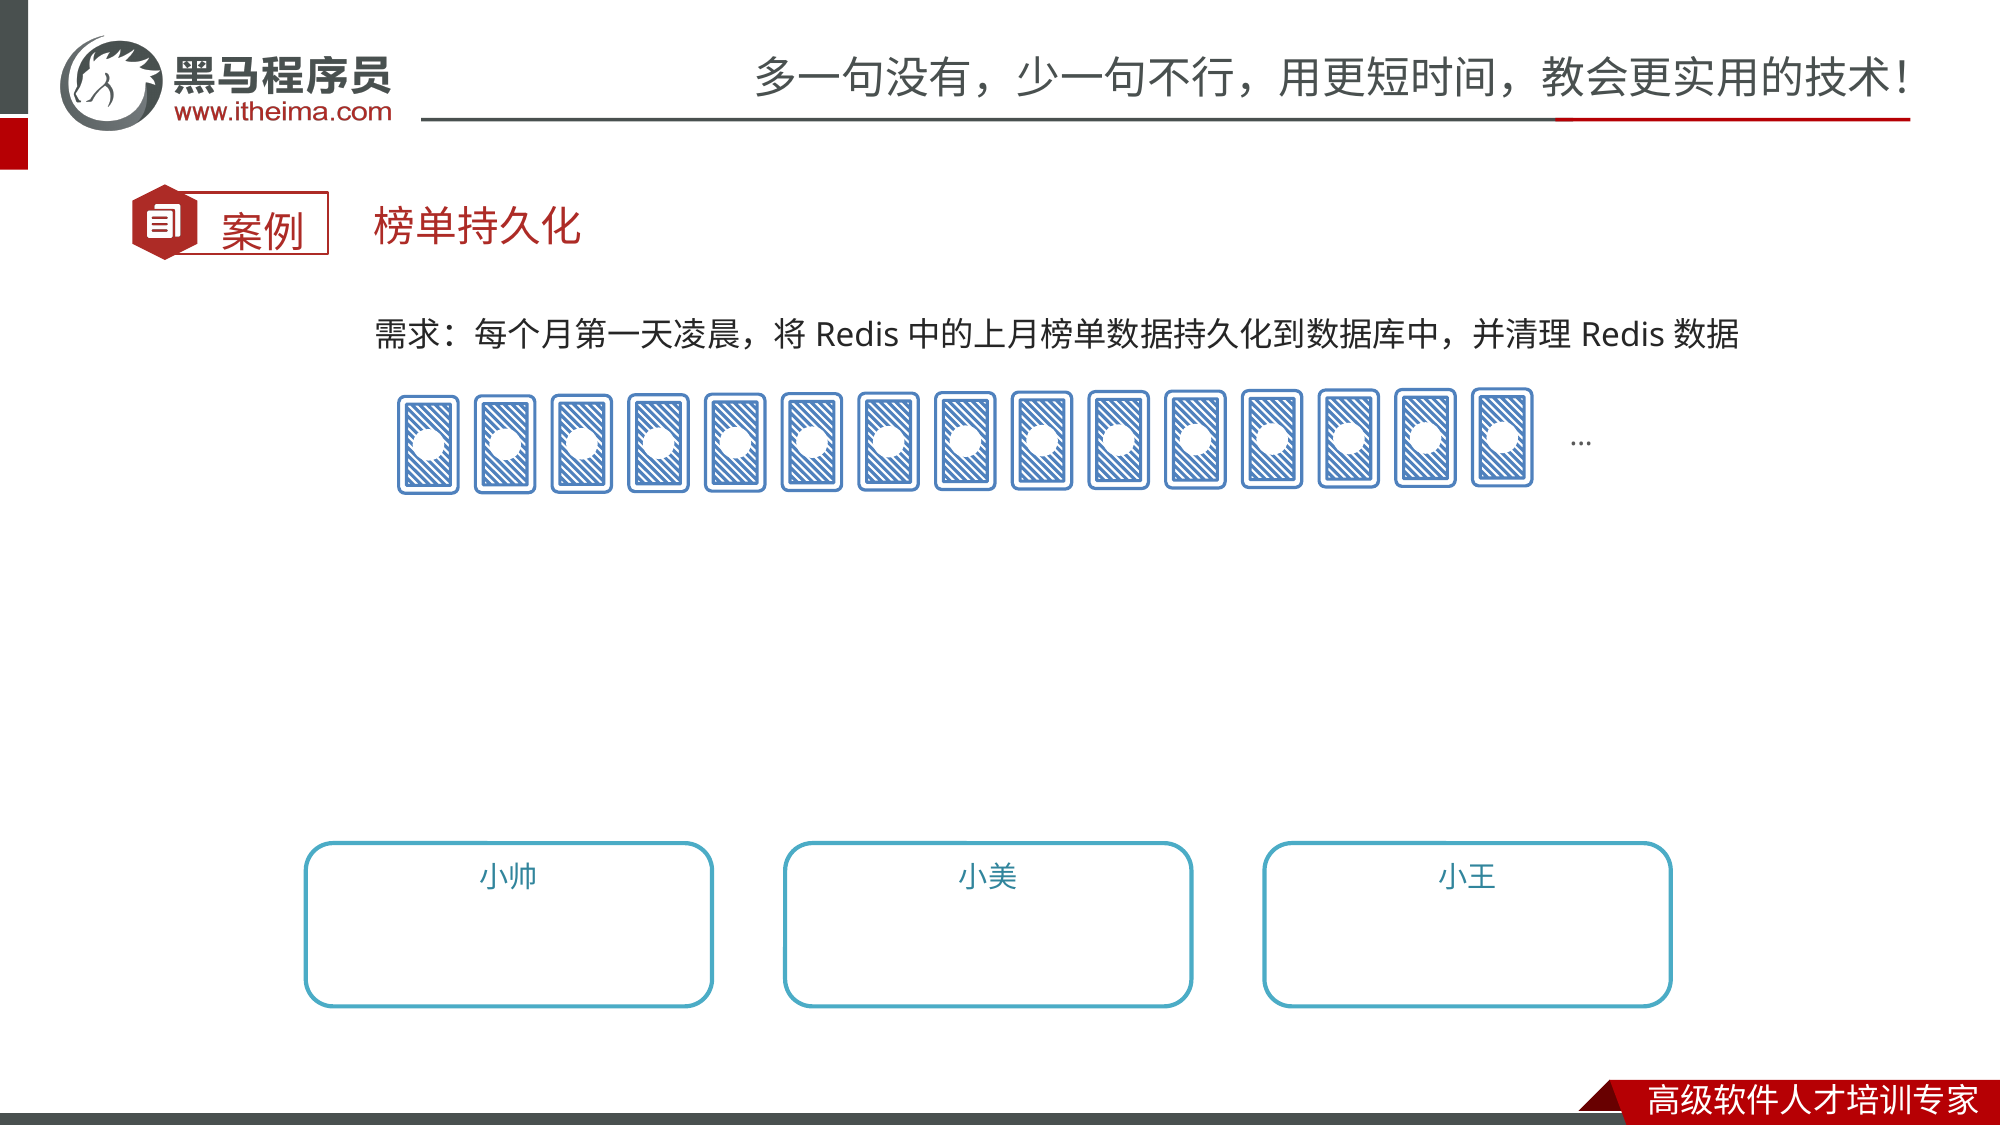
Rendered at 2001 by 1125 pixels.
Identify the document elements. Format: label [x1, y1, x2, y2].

text_box [703, 392, 767, 493]
list [360, 285, 1872, 385]
text_box [359, 192, 1365, 258]
text_box [857, 391, 921, 492]
text_box [396, 394, 460, 496]
text_box [550, 393, 614, 494]
text_box [303, 840, 715, 1009]
text_box [1393, 387, 1458, 489]
text_box [626, 392, 691, 494]
text_box [1010, 390, 1074, 491]
text_box [1470, 387, 1534, 488]
text_box [933, 390, 997, 492]
text_box [780, 391, 844, 493]
text_box [782, 840, 1194, 1009]
text_box [1317, 388, 1381, 489]
text_box [473, 393, 537, 495]
text_box [1554, 409, 1628, 459]
text_box [1240, 388, 1304, 490]
text_box [1087, 389, 1151, 491]
text_box [1262, 840, 1673, 1009]
text_box [1163, 389, 1227, 490]
picture [14, 0, 453, 179]
picture [147, 204, 181, 238]
